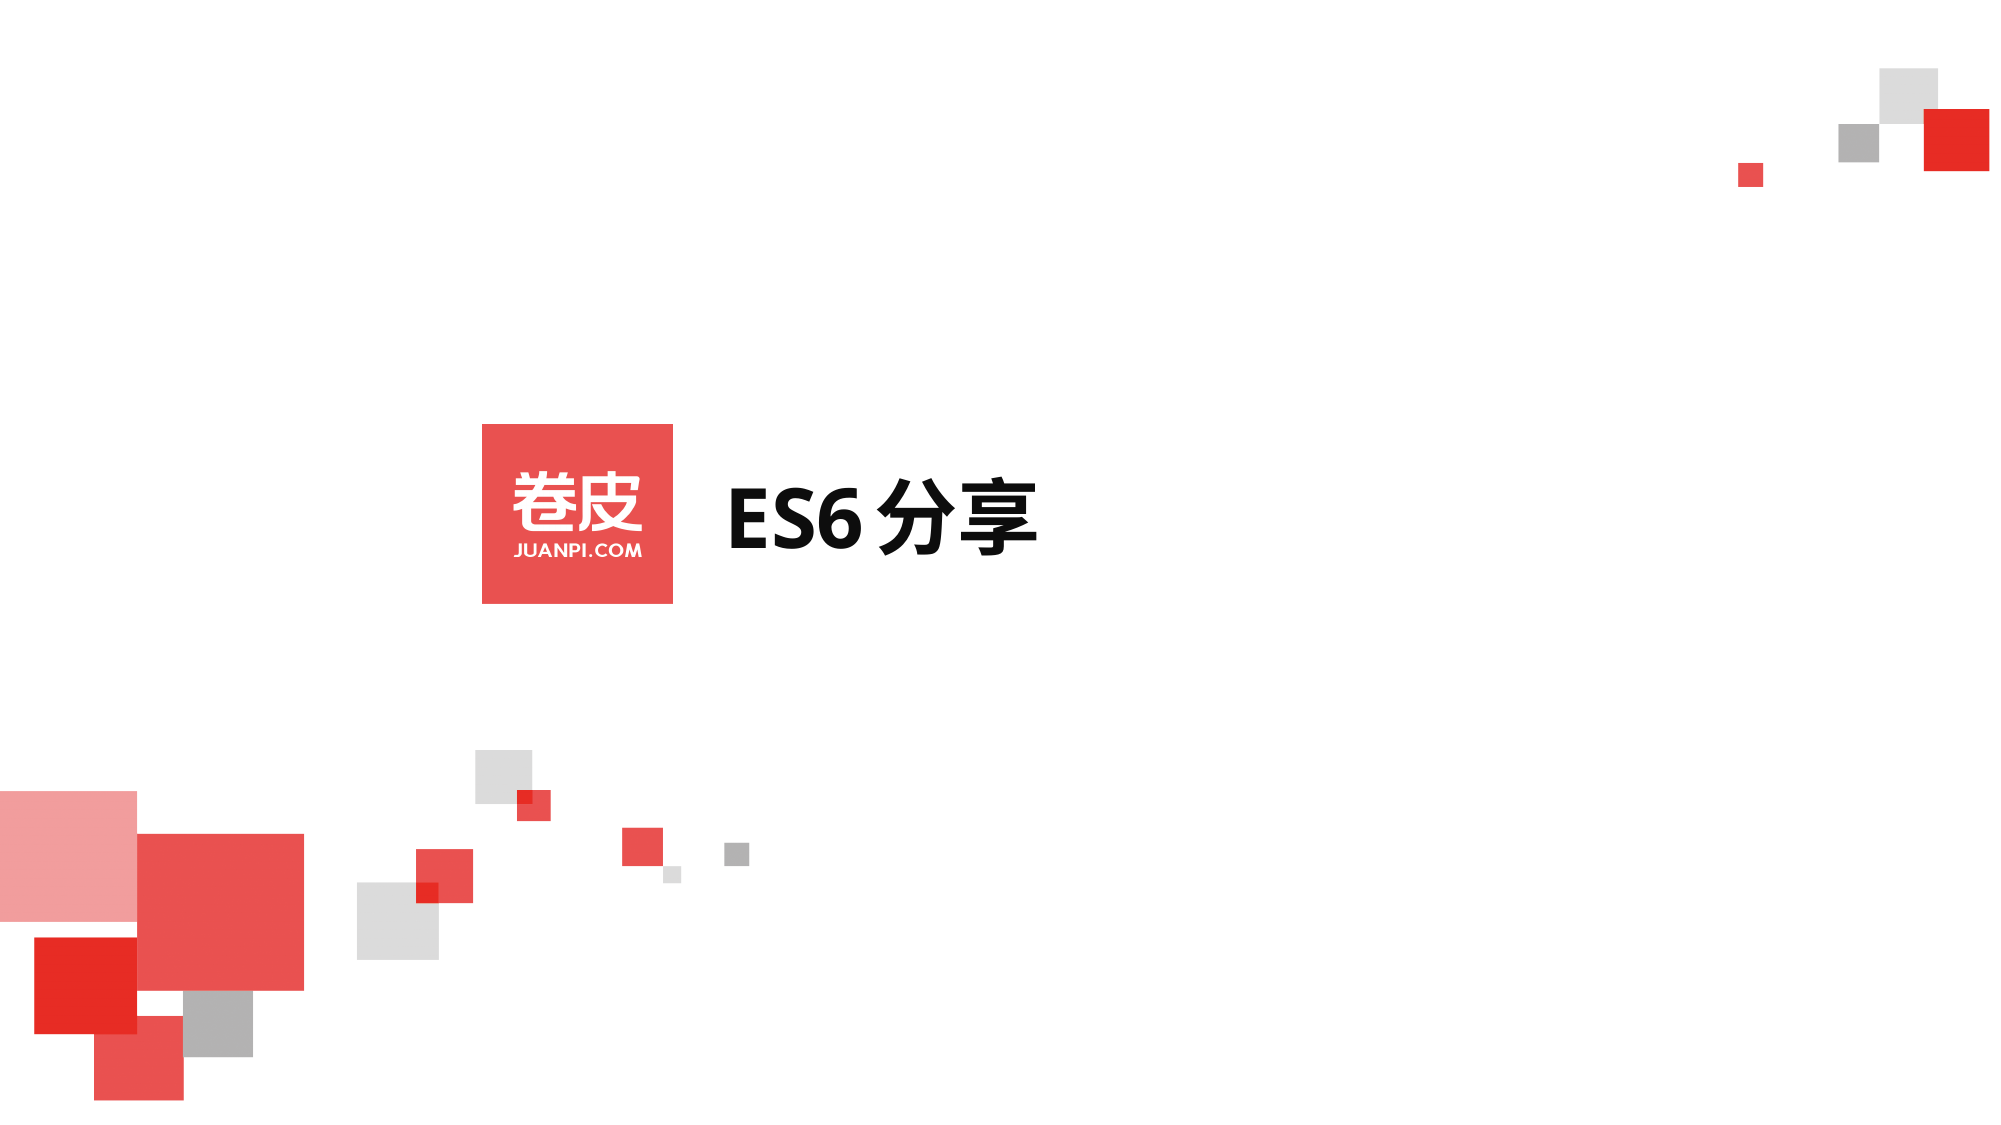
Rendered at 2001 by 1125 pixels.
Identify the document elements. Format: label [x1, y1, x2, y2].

text_box [0, 0, 1990, 1101]
